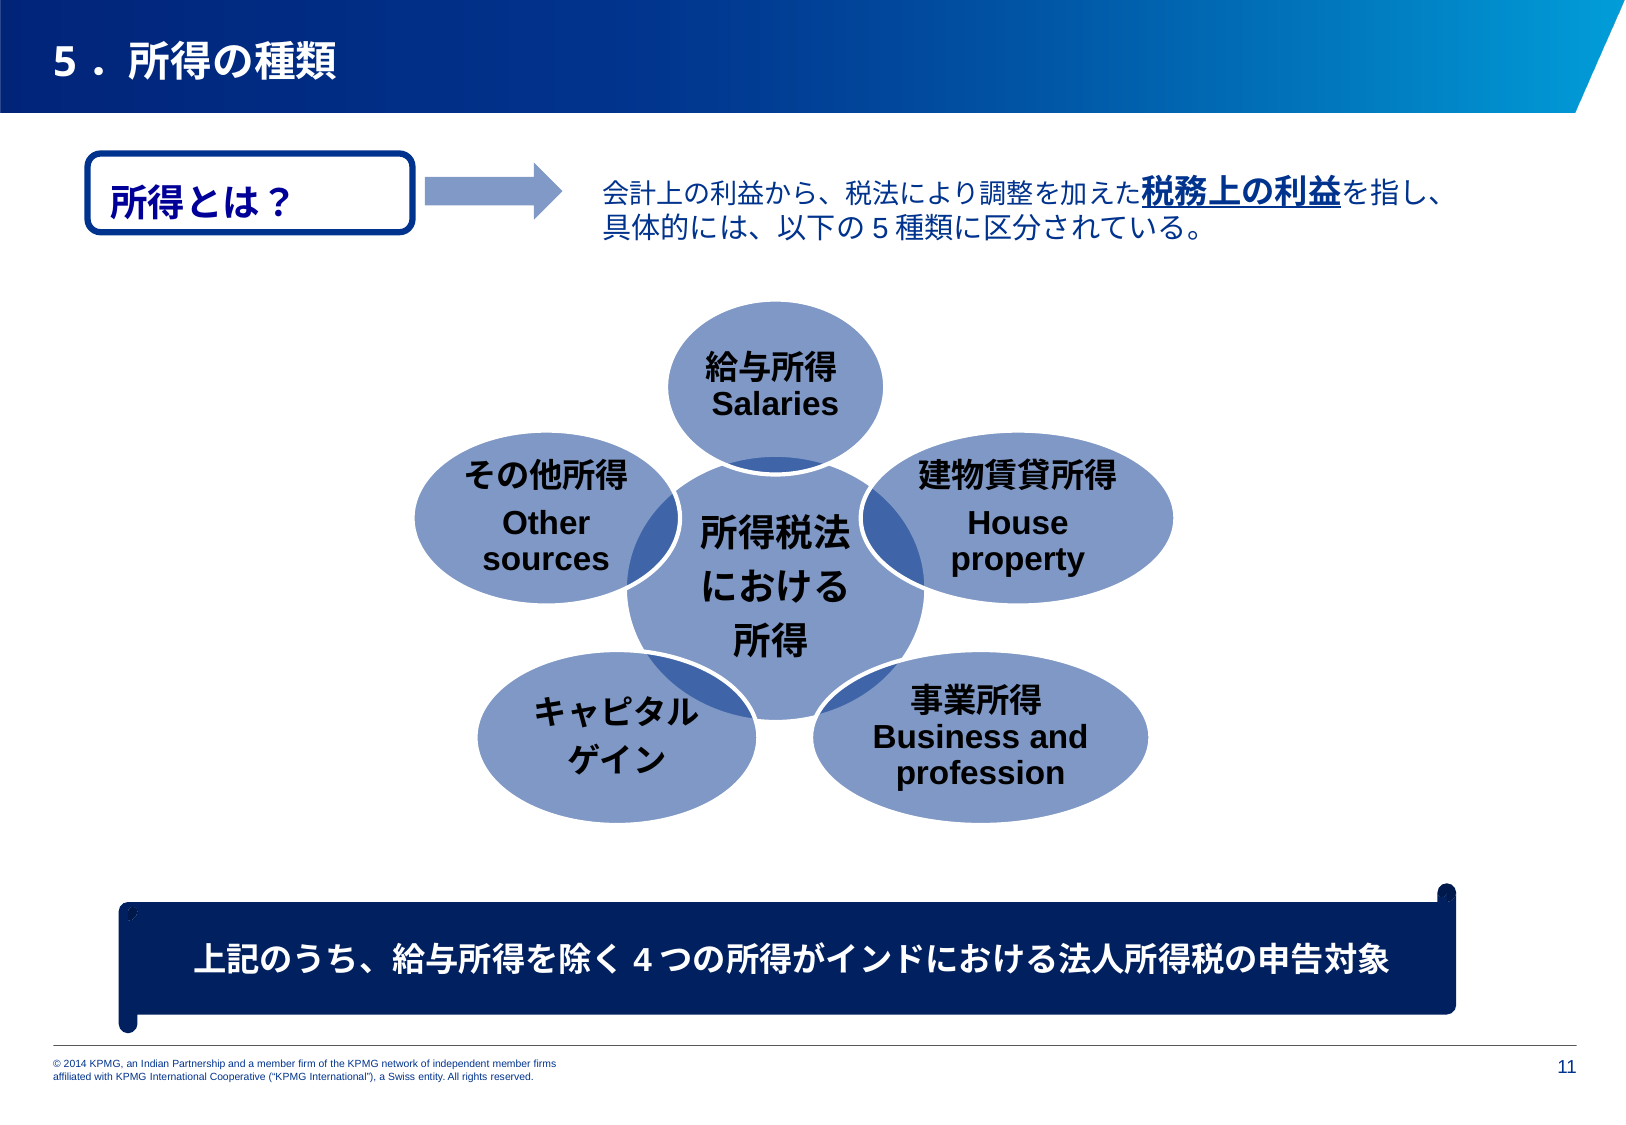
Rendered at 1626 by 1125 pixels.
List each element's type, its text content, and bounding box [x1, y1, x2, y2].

text_box 10 [1474, 1047, 1592, 1094]
picture [1576, 3, 1625, 113]
text_box [424, 162, 563, 220]
text_box 上記のうち、給与所得を除く4つの所得がインドにおける法人所得税の申告対象 [116, 881, 1459, 1036]
text_box 会計上の利益から、税法により調整を加えた税務上の利益を指し、 具体的には、以下の5種類に区分されている。 [587, 162, 1513, 253]
text_box [87, 153, 413, 233]
title 5．所得の種類 [52, 12, 1572, 107]
picture [0, 0, 1389, 113]
text_box 所得とは？ [403, 153, 426, 232]
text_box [237, 262, 1338, 872]
